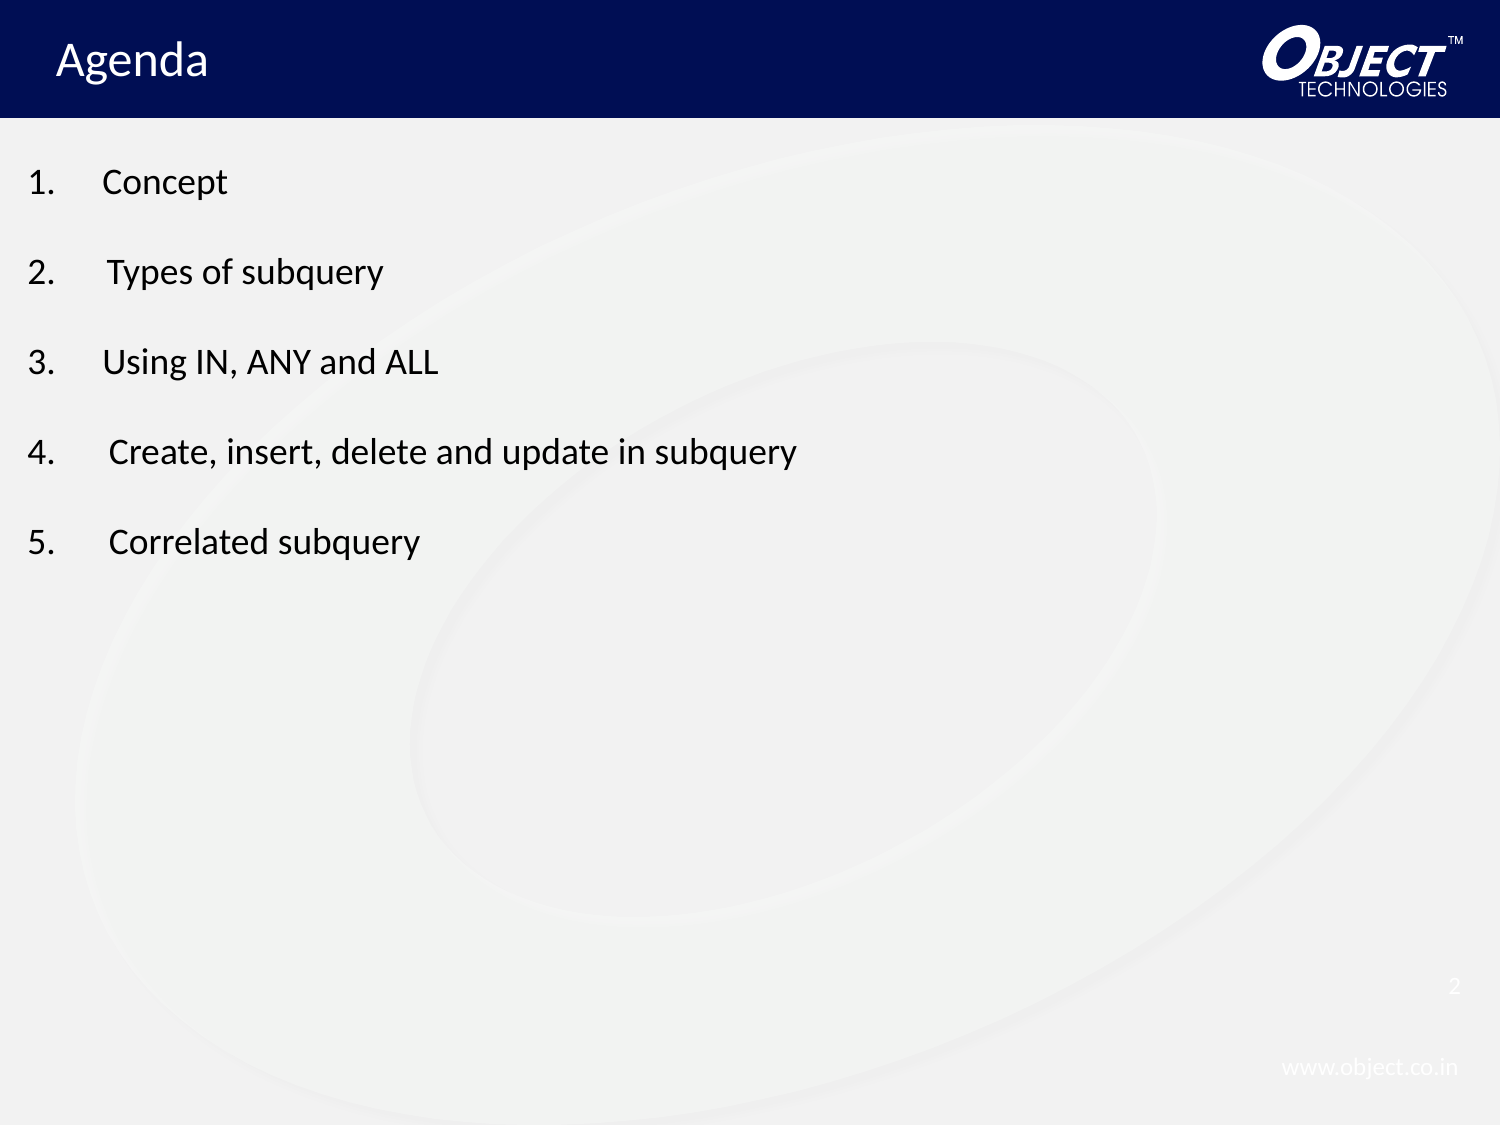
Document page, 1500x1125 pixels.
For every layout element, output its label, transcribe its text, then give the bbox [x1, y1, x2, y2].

text_box Concept 2. Types of subquery Using IN, ANY and ALL Create, insert, delete and update in subquery Correlated subquery [12, 149, 1225, 570]
text_box Agenda [41, 18, 852, 94]
